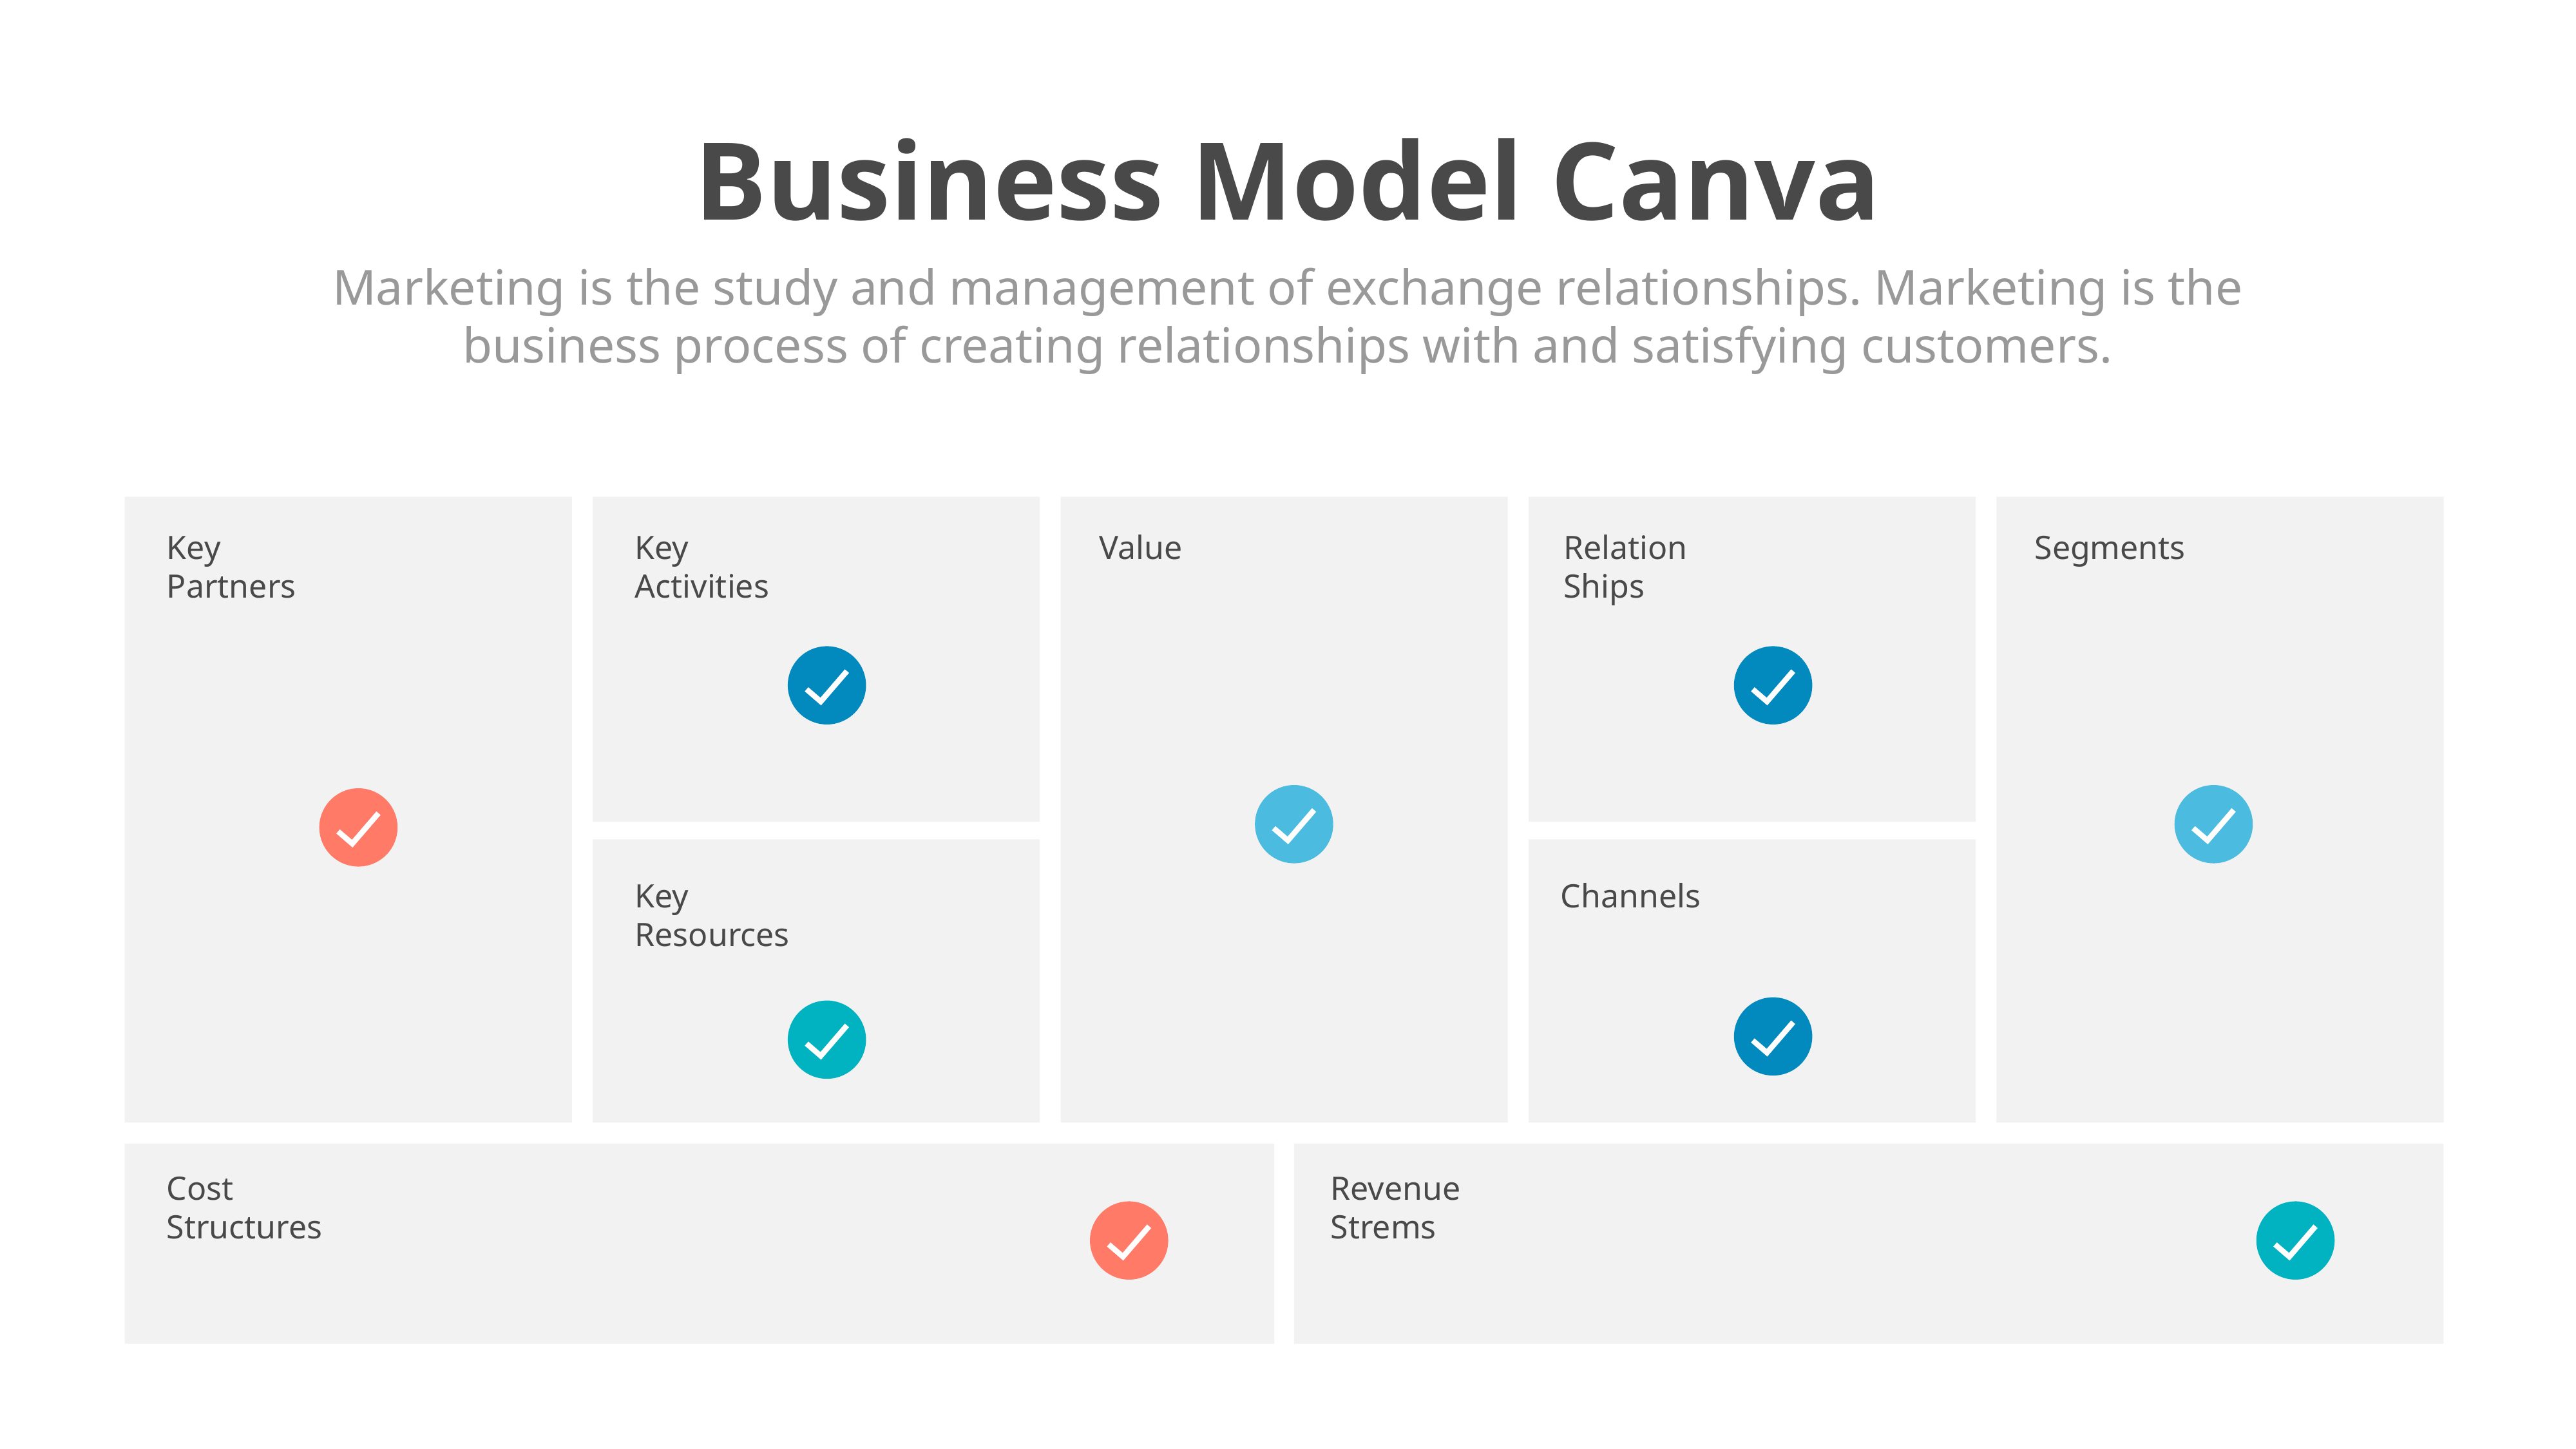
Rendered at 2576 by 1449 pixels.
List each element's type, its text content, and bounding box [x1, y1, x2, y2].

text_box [1733, 646, 1813, 724]
text_box [124, 496, 573, 1123]
text_box Marketing is the study and management of exchange relationships. Marketing is the business process of creating relationships with and satisfying customers. [281, 251, 2295, 377]
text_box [319, 788, 398, 867]
text_box Value [1090, 522, 1322, 571]
text_box [1528, 838, 1976, 1123]
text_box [1090, 1201, 1169, 1280]
text_box Channels [1550, 871, 1784, 919]
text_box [1733, 997, 1813, 1076]
text_box Business Model Canva [685, 108, 1891, 247]
text_box Key Activities [625, 522, 801, 609]
text_box [1528, 496, 1976, 822]
text_box Key Partners [157, 522, 334, 609]
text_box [787, 1000, 866, 1079]
text_box Segments [2025, 522, 2256, 571]
text_box Key Resources [625, 871, 837, 958]
text_box [592, 838, 1040, 1123]
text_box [787, 646, 866, 724]
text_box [2256, 1201, 2335, 1280]
text_box [1996, 496, 2445, 1123]
text_box [592, 496, 1040, 822]
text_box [1255, 784, 1333, 864]
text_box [124, 1143, 2444, 1344]
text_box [2174, 784, 2253, 864]
text_box Relation Ships [1554, 522, 1730, 609]
text_box [1060, 496, 1509, 1123]
